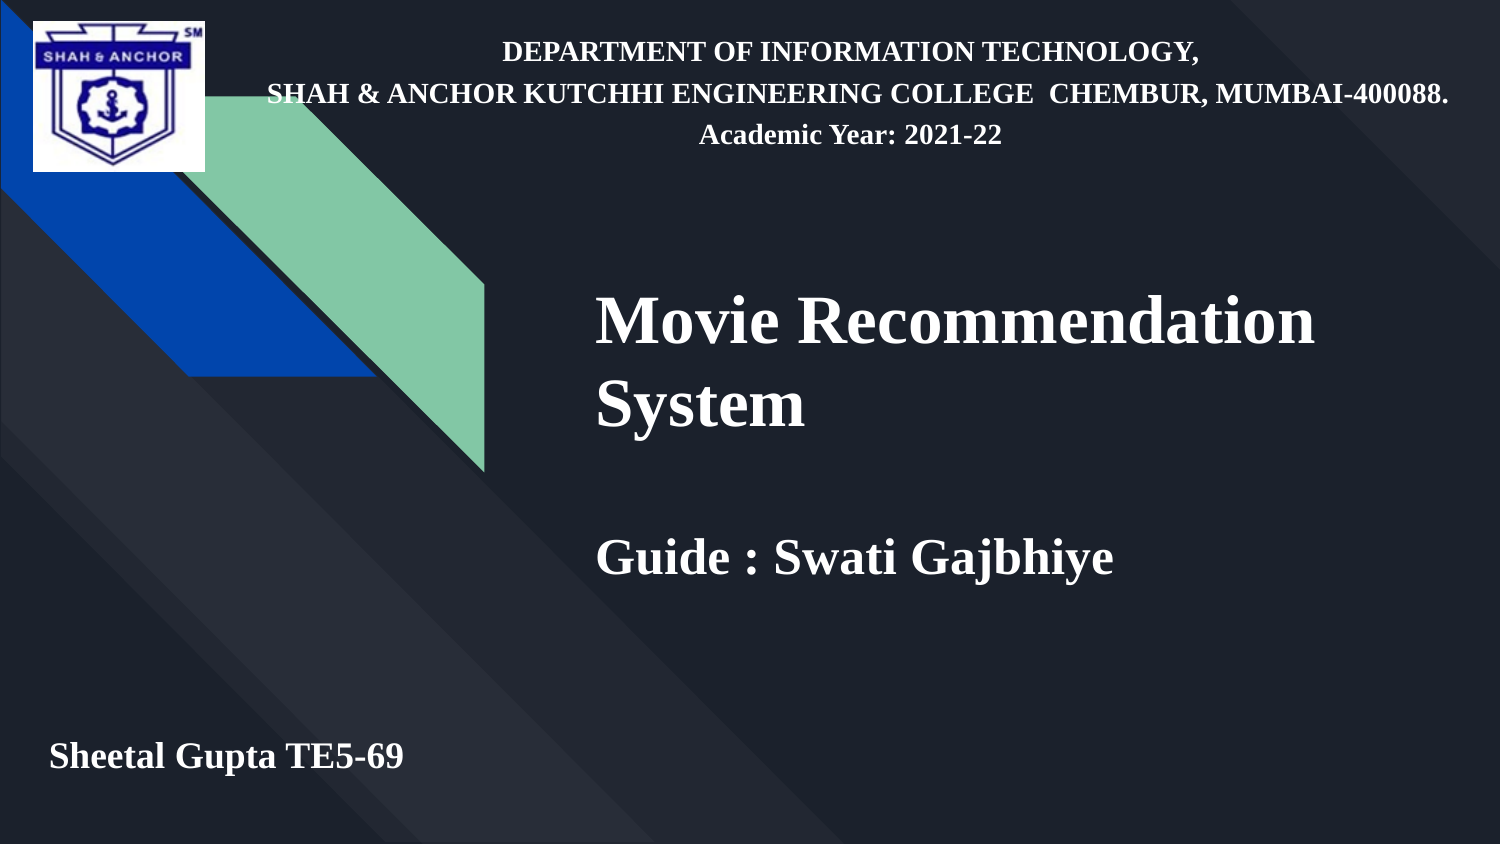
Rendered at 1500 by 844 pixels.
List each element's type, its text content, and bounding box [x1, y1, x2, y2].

subtitle Sheetal Gupta TE5-69 [33, 593, 725, 817]
title Movie Recommendation System Guide : Swati Gajbhiye [580, 258, 1404, 578]
picture [33, 21, 226, 190]
text_box DEPARTMENT OF INFORMATION TECHNOLOGY, SHAH & ANCHOR KUTCHHI ENGINEERING COLLEGE CHEMBUR, MUMBAI-400088. Academic Year: 2021-22 [225, 12, 1477, 193]
